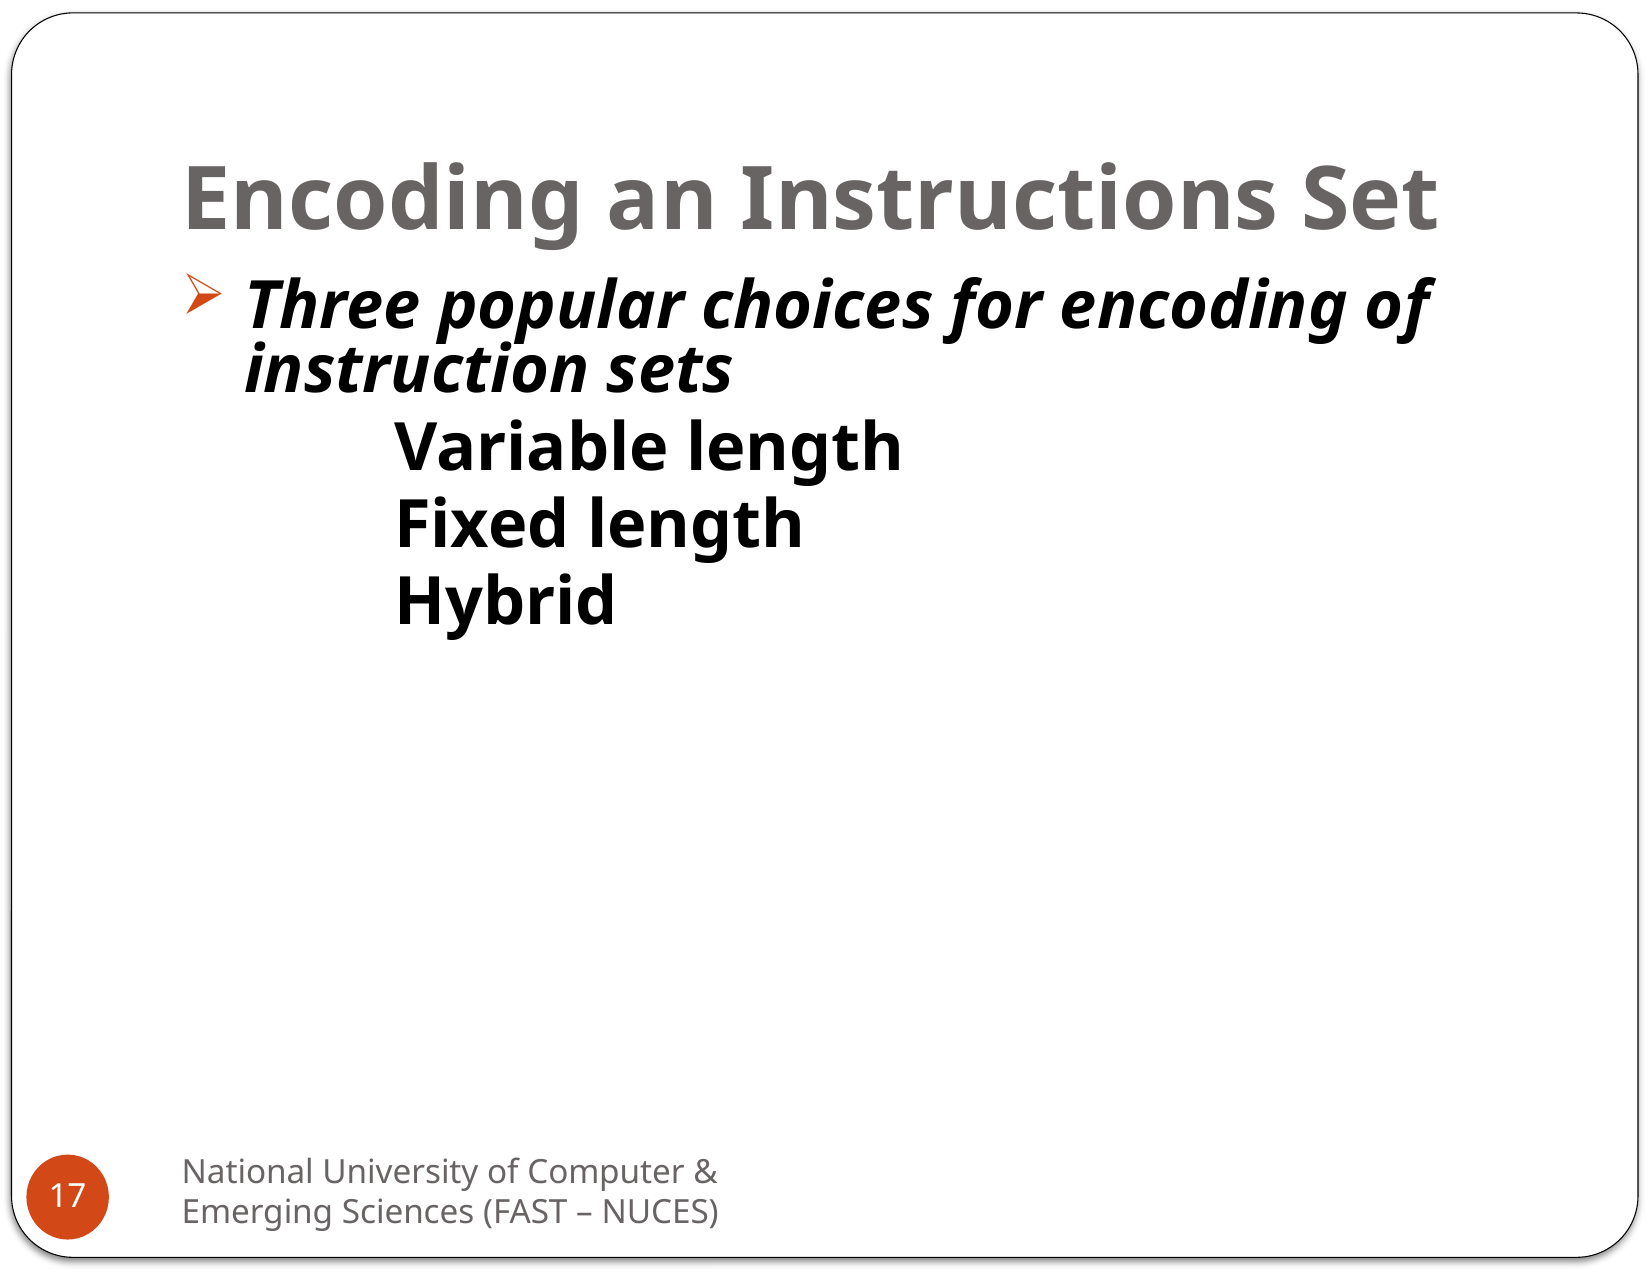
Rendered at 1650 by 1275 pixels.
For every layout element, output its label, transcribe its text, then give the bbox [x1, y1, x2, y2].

footer National University of Computer & Emerging Sciences (FAST – NUCES) [165, 1147, 880, 1233]
list Three popular choices for encoding of instruction sets Variable length Fixed length Hybrid [165, 269, 1568, 1120]
title Encoding an Instructions Set [165, 51, 1568, 264]
slide_number 17 [26, 1154, 109, 1240]
